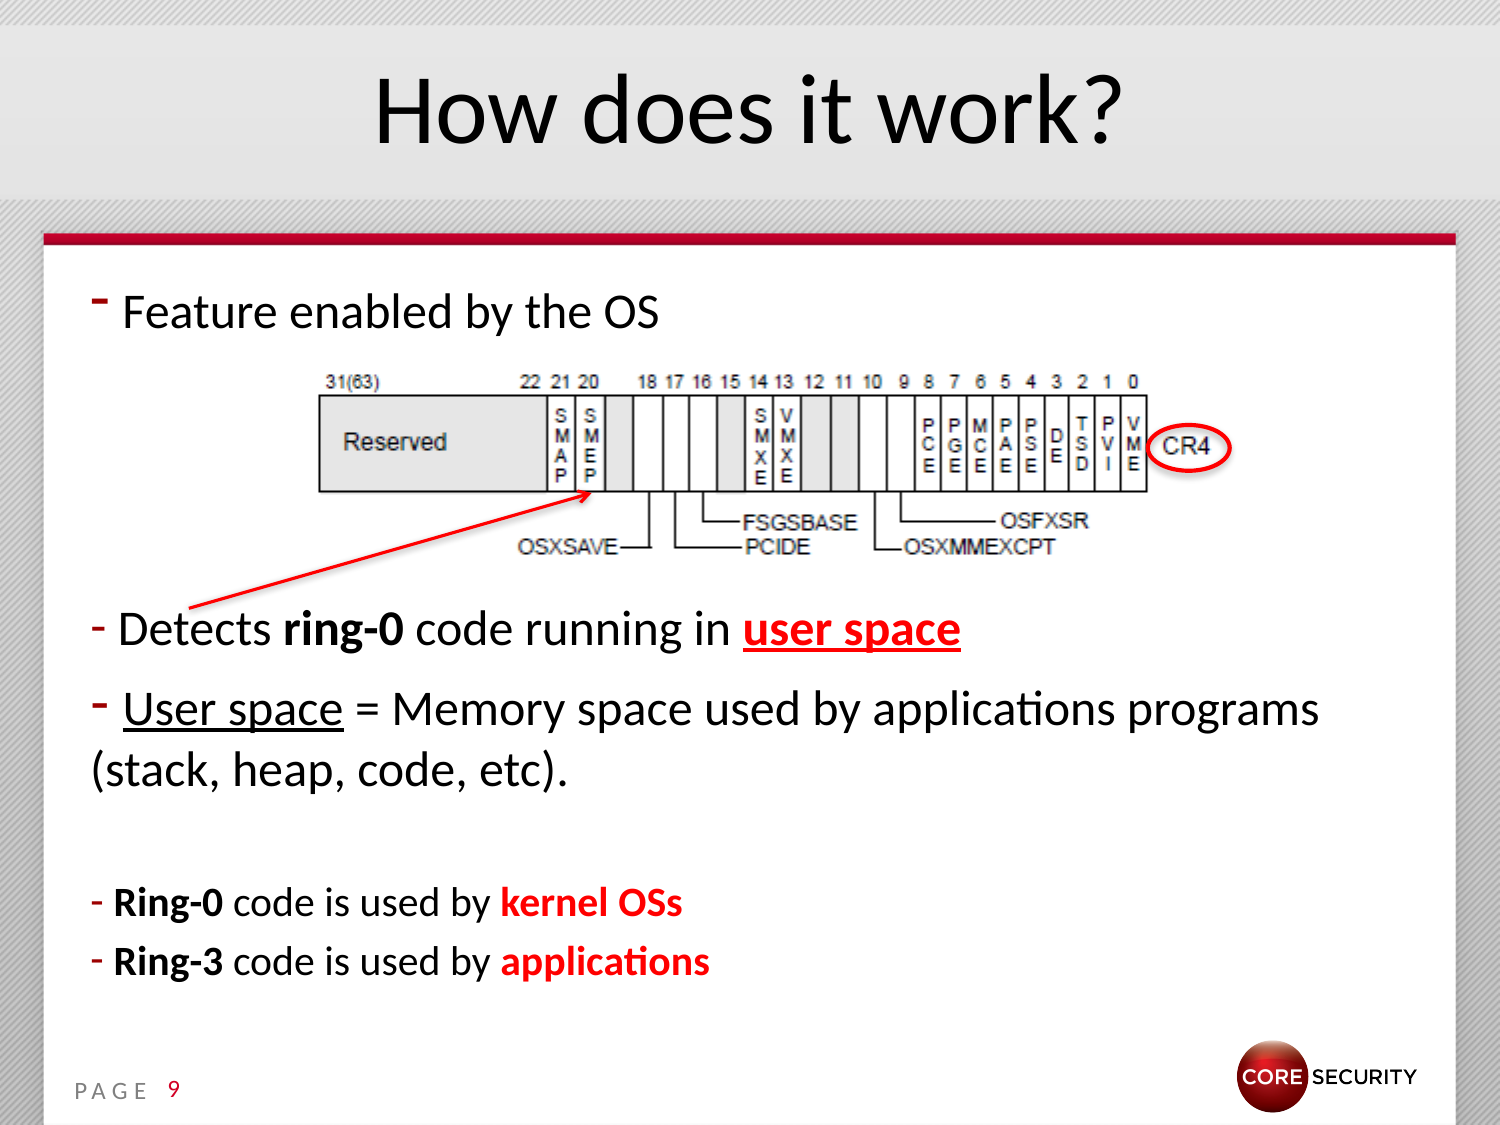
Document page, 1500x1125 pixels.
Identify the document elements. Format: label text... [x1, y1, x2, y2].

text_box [289, 349, 1230, 578]
title How does it work? [75, 67, 1425, 172]
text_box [188, 492, 592, 609]
picture [0, 0, 1500, 1125]
slide_number 9 [152, 1067, 503, 1111]
list Feature enabled by the OS Detects ring-0 code running in user space User space = Memory space used by applications programs (stack, heap, code, etc). Ring-0 code is used by kernel OSs Ring-3 code is used by applications [75, 262, 1425, 1003]
